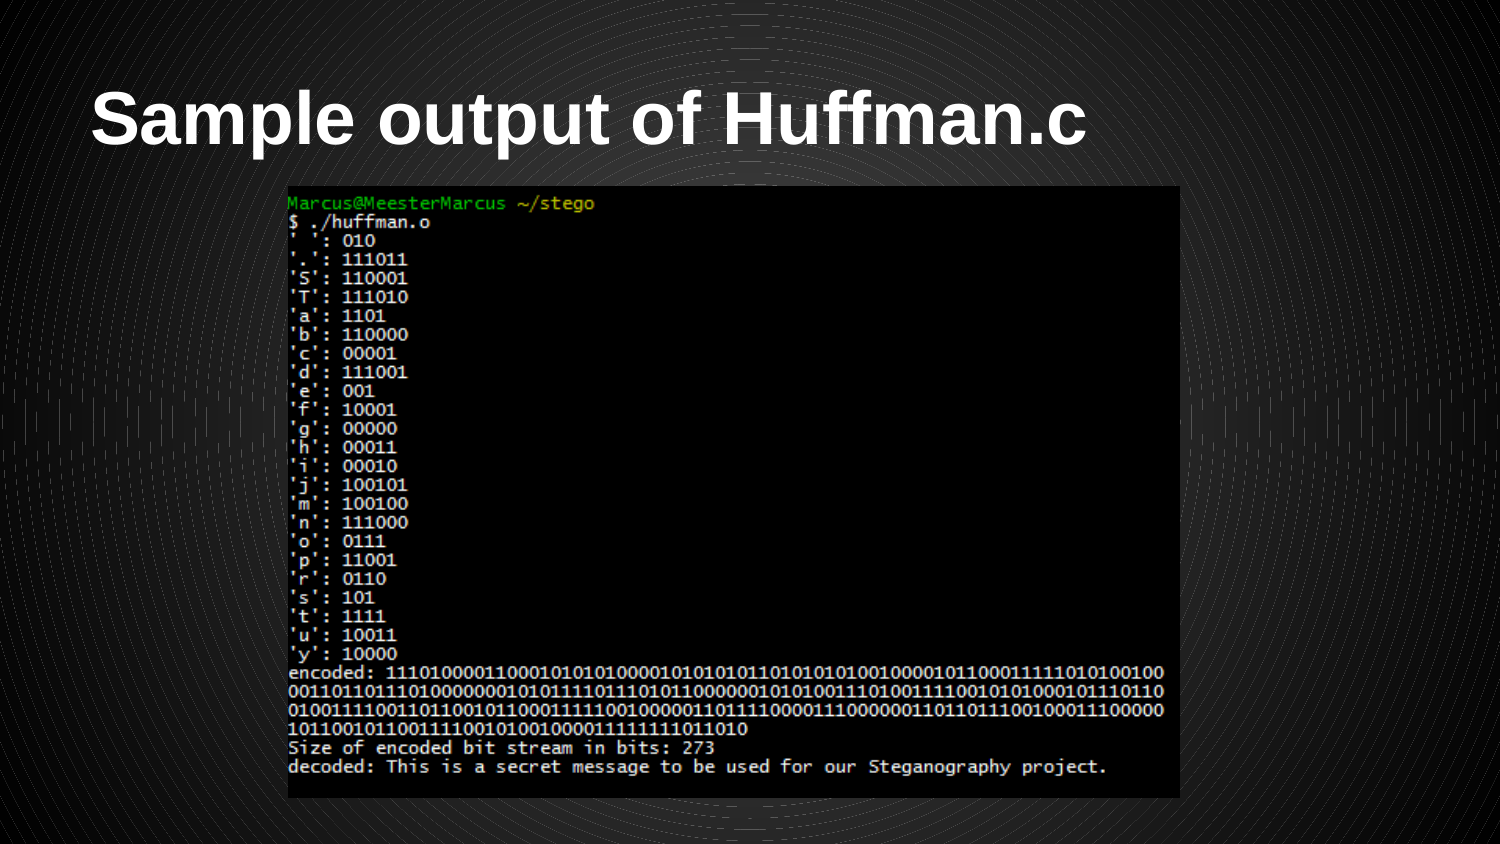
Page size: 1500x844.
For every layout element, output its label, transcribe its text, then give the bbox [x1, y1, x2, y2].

title Sample output of Huffman.c [75, 33, 1425, 175]
picture [288, 186, 1180, 798]
